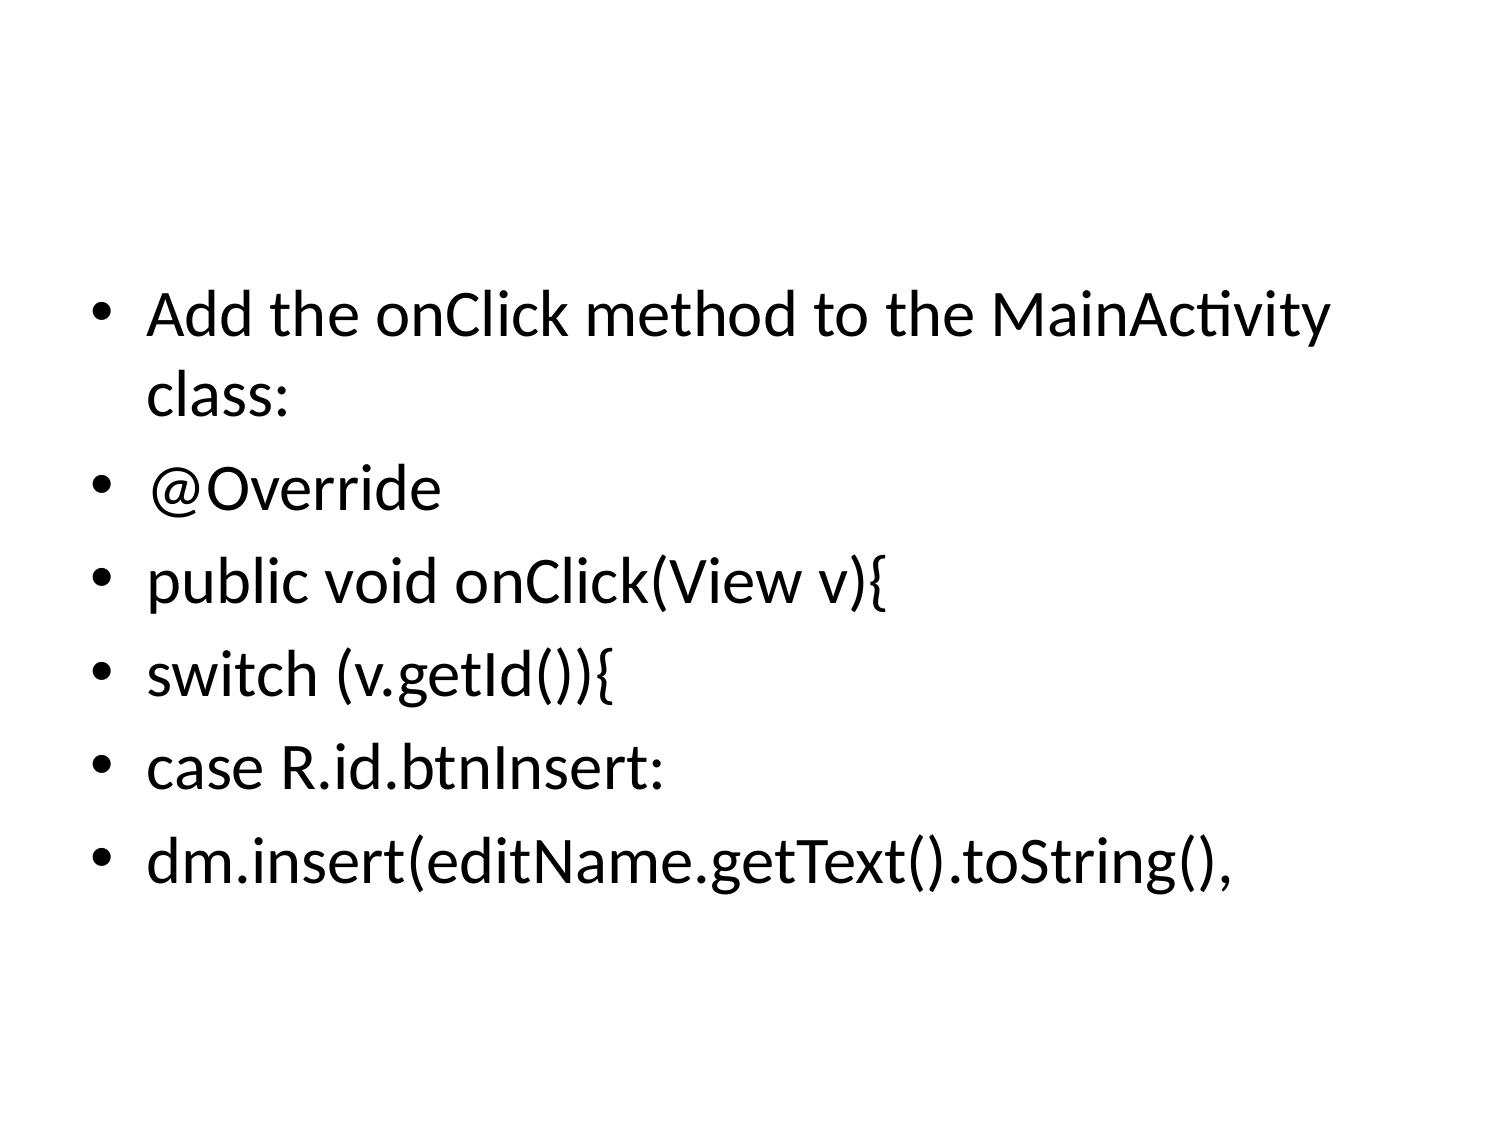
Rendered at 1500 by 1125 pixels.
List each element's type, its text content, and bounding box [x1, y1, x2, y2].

list Add the onClick method to the MainActivity class: @Override public void onClick(View v){ switch (v.getId()){ case R.id.btnInsert: dm.insert(editName.getText().toString(), [75, 262, 1425, 1005]
